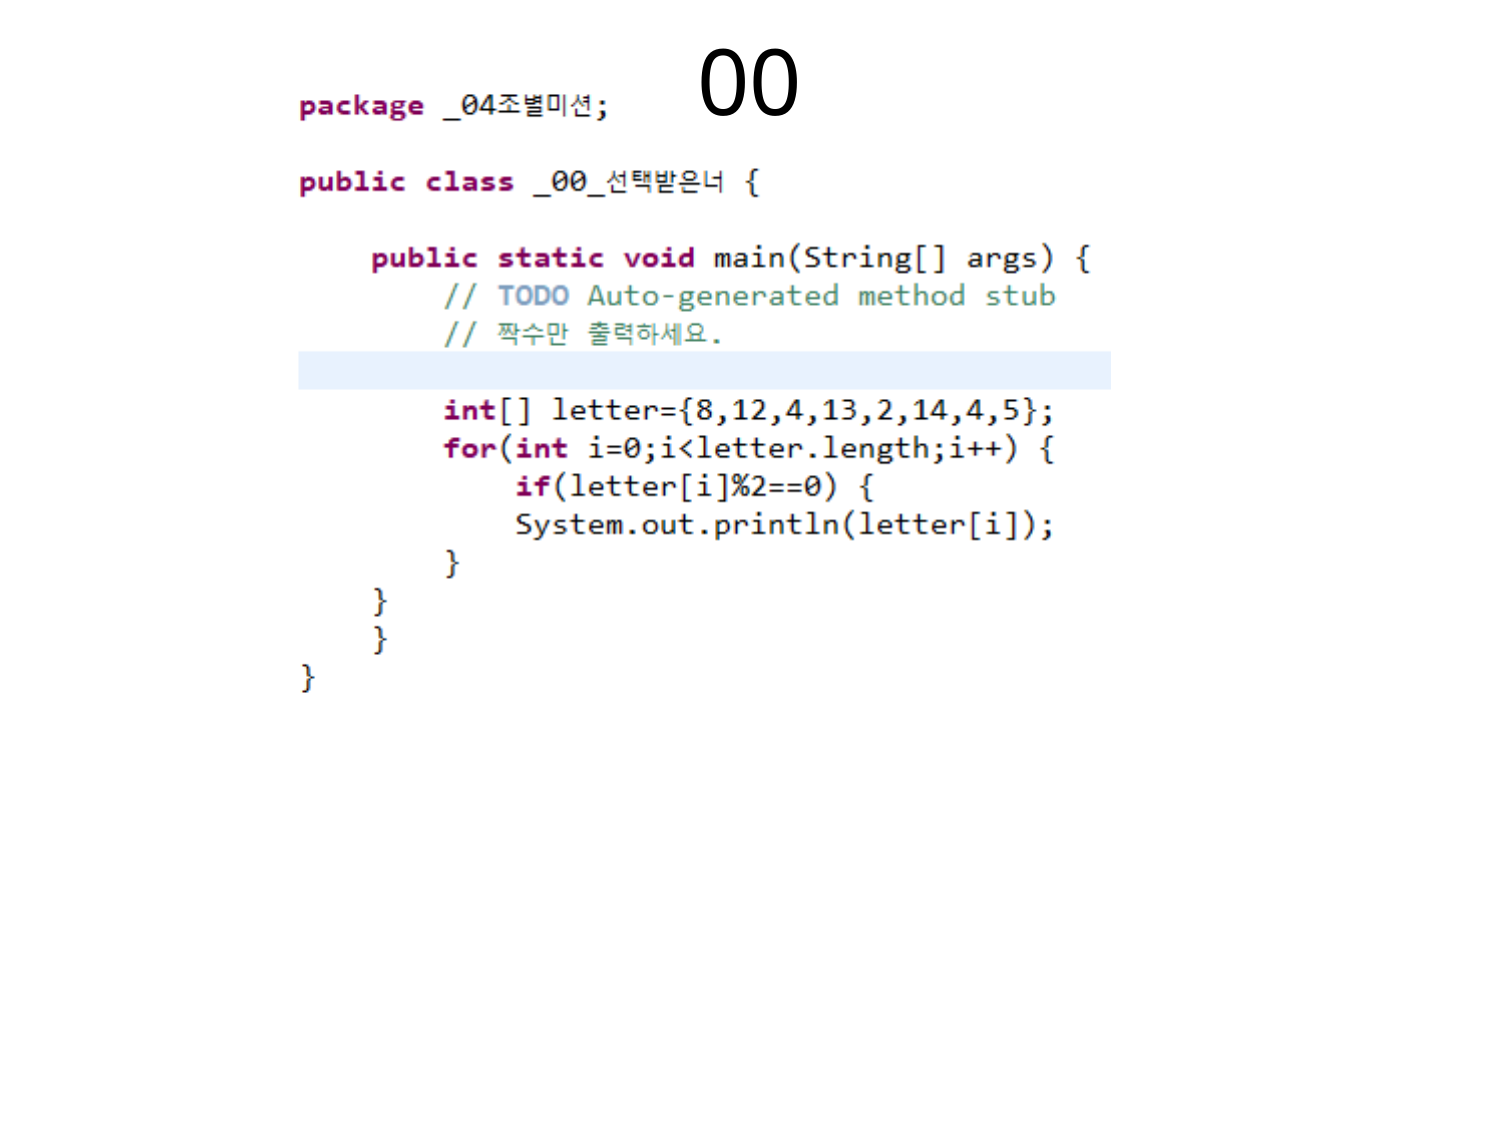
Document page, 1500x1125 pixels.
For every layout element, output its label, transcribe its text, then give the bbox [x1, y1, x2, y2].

title 00 [0, 0, 1500, 172]
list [295, 85, 1111, 703]
